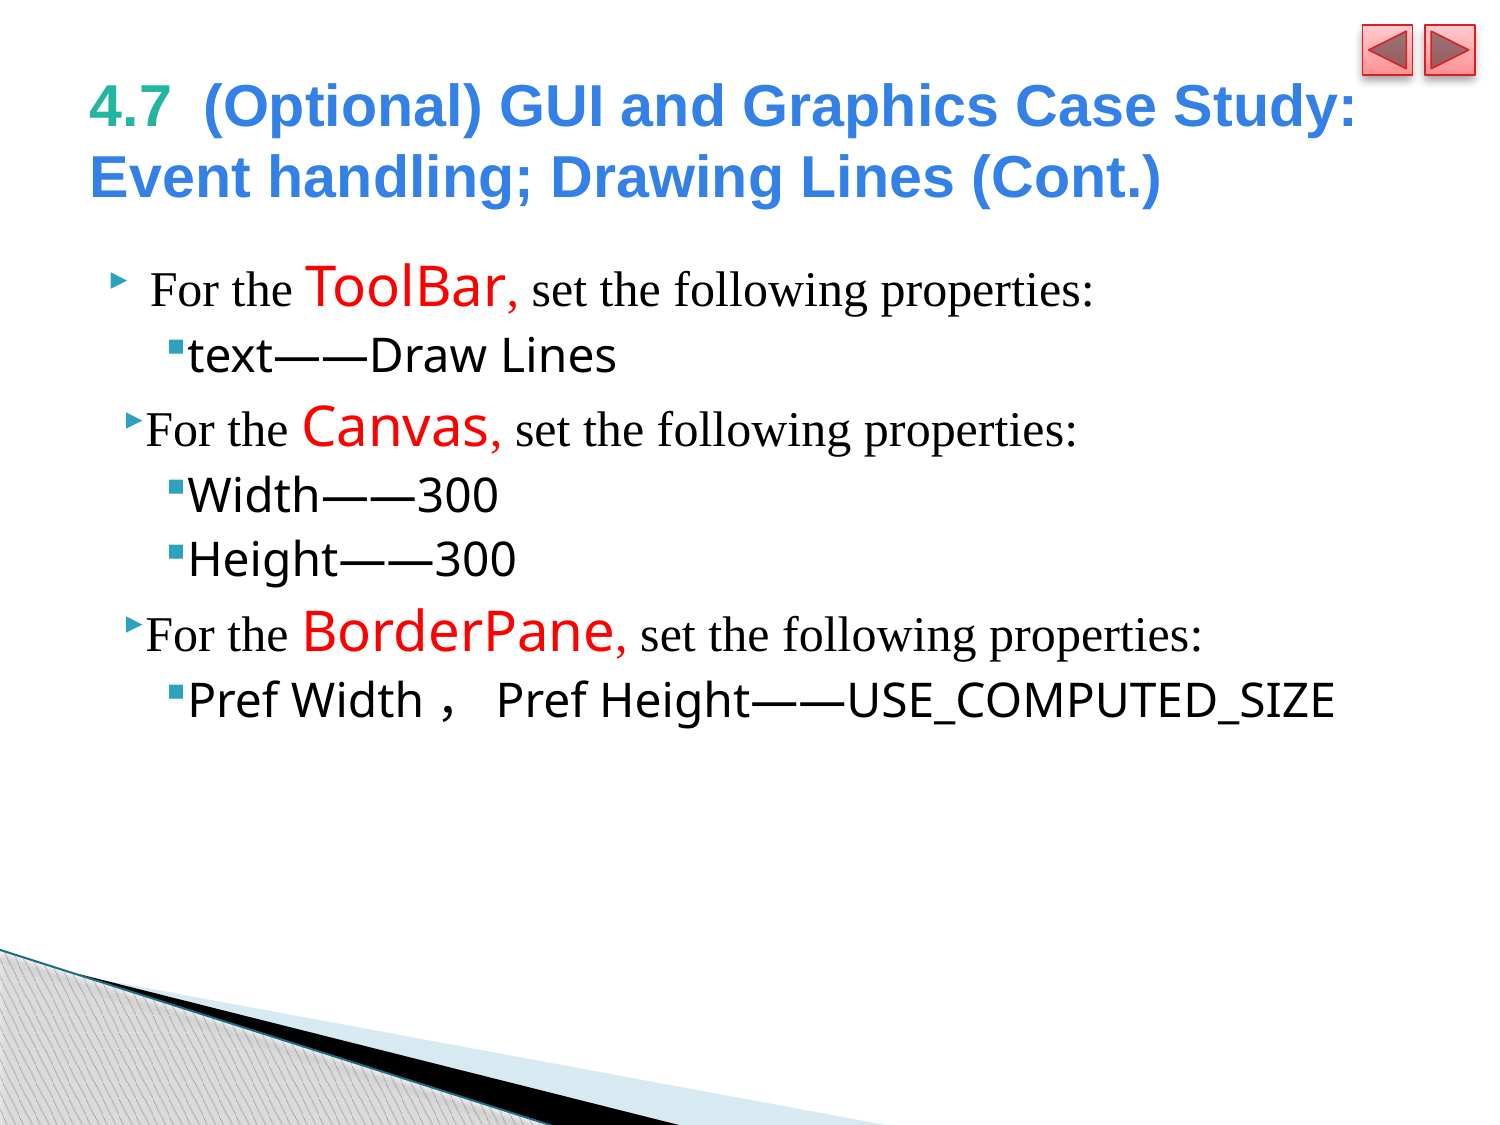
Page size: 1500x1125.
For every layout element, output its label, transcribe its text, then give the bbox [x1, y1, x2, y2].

list For the ToolBar, set the following properties: text——Draw Lines For the Canvas, set the following properties: Width——300 Height——300 For the BorderPane, set the following properties: Pref Width，Pref Height——USE_COMPUTED_SIZE [75, 242, 1425, 986]
title 4.7 (Optional) GUI and Graphics Case Study: Event handling; Drawing Lines (Cont.) [75, 45, 1425, 233]
